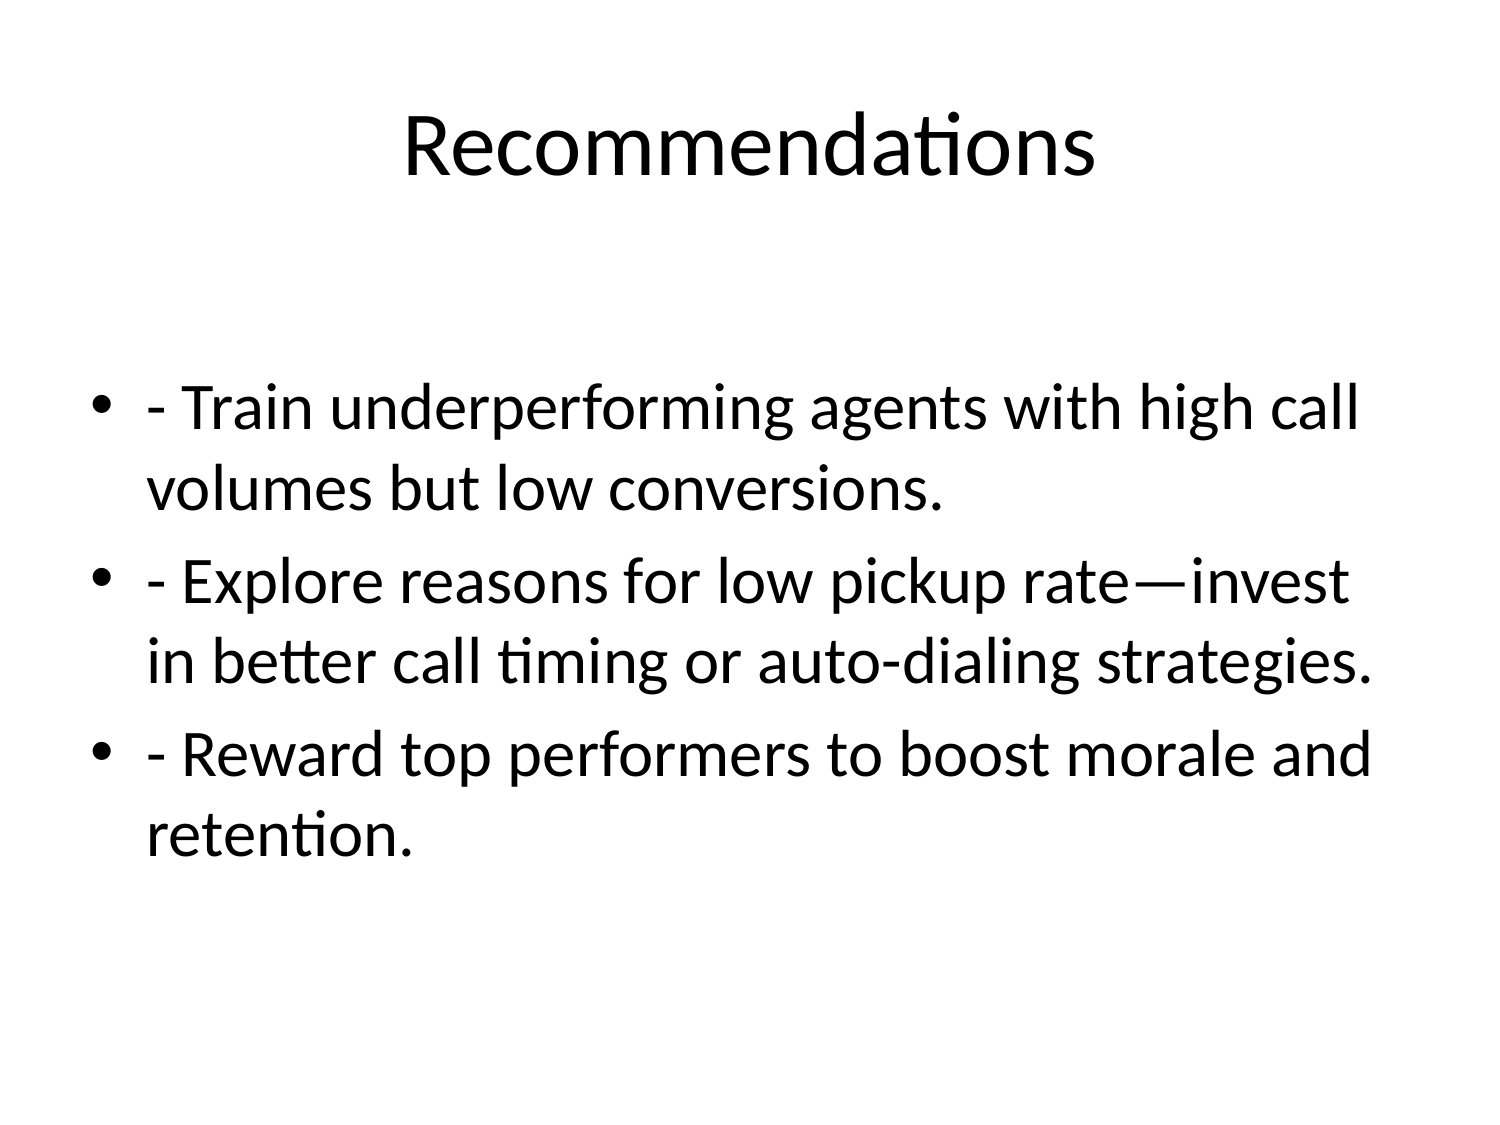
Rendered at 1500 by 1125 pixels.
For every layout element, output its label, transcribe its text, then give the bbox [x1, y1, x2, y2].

list - Train underperforming agents with high call volumes but low conversions. - Explore reasons for low pickup rate—invest in better call timing or auto-dialing strategies. - Reward top performers to boost morale and retention. [75, 262, 1425, 1005]
title Recommendations [75, 45, 1425, 233]
